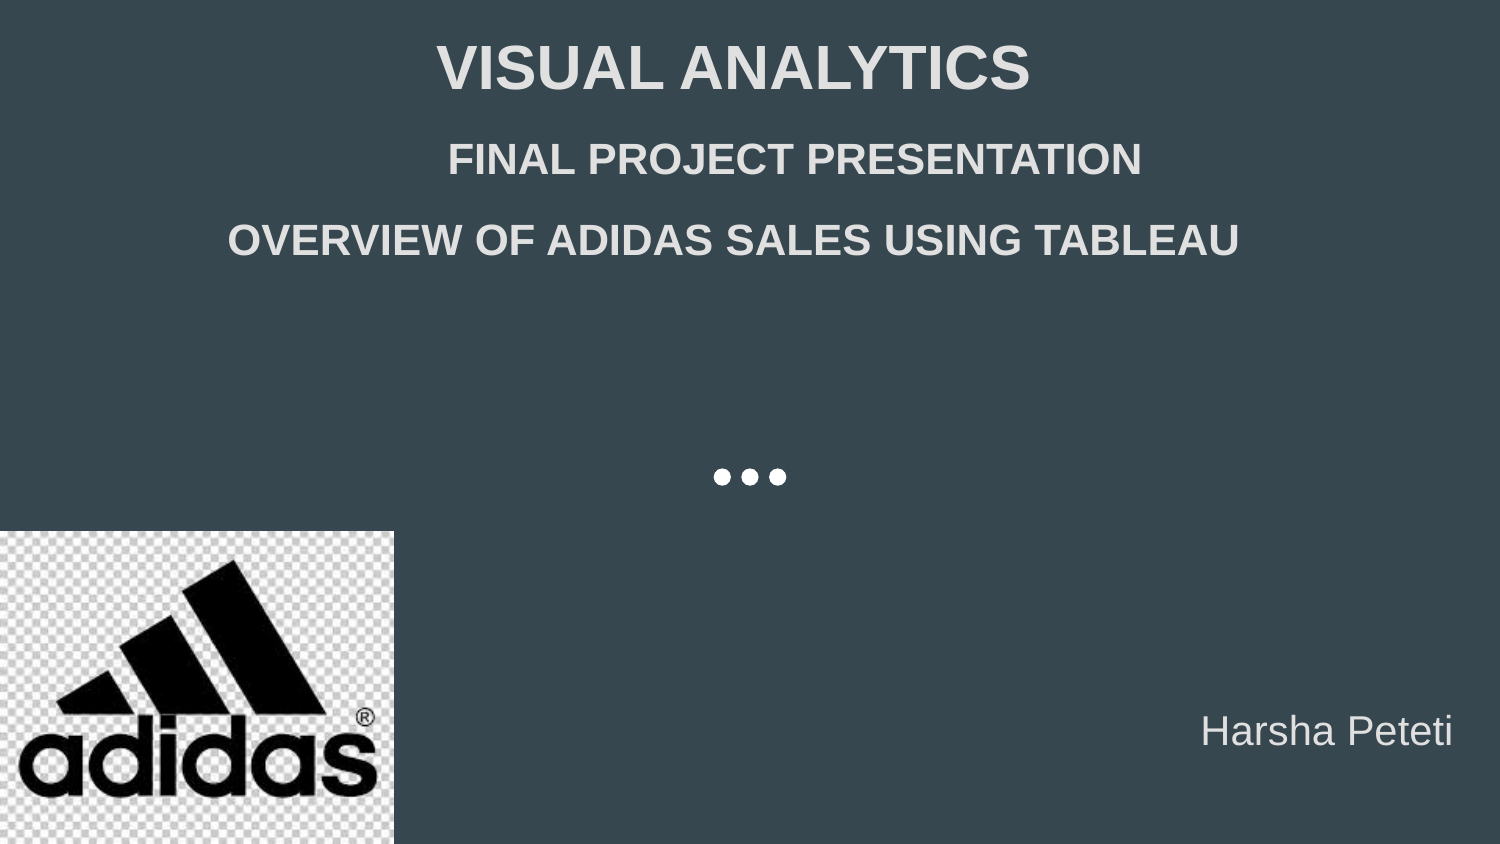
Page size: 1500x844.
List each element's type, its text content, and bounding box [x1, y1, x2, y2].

subtitle Harsha Peteti [817, 296, 1469, 820]
picture [0, 530, 394, 844]
title VISUAL ANALYTICS FINAL PROJECT PRESENTATION OVERVIEW OF ADIDAS SALES USING TABLEAU [110, 16, 1358, 415]
